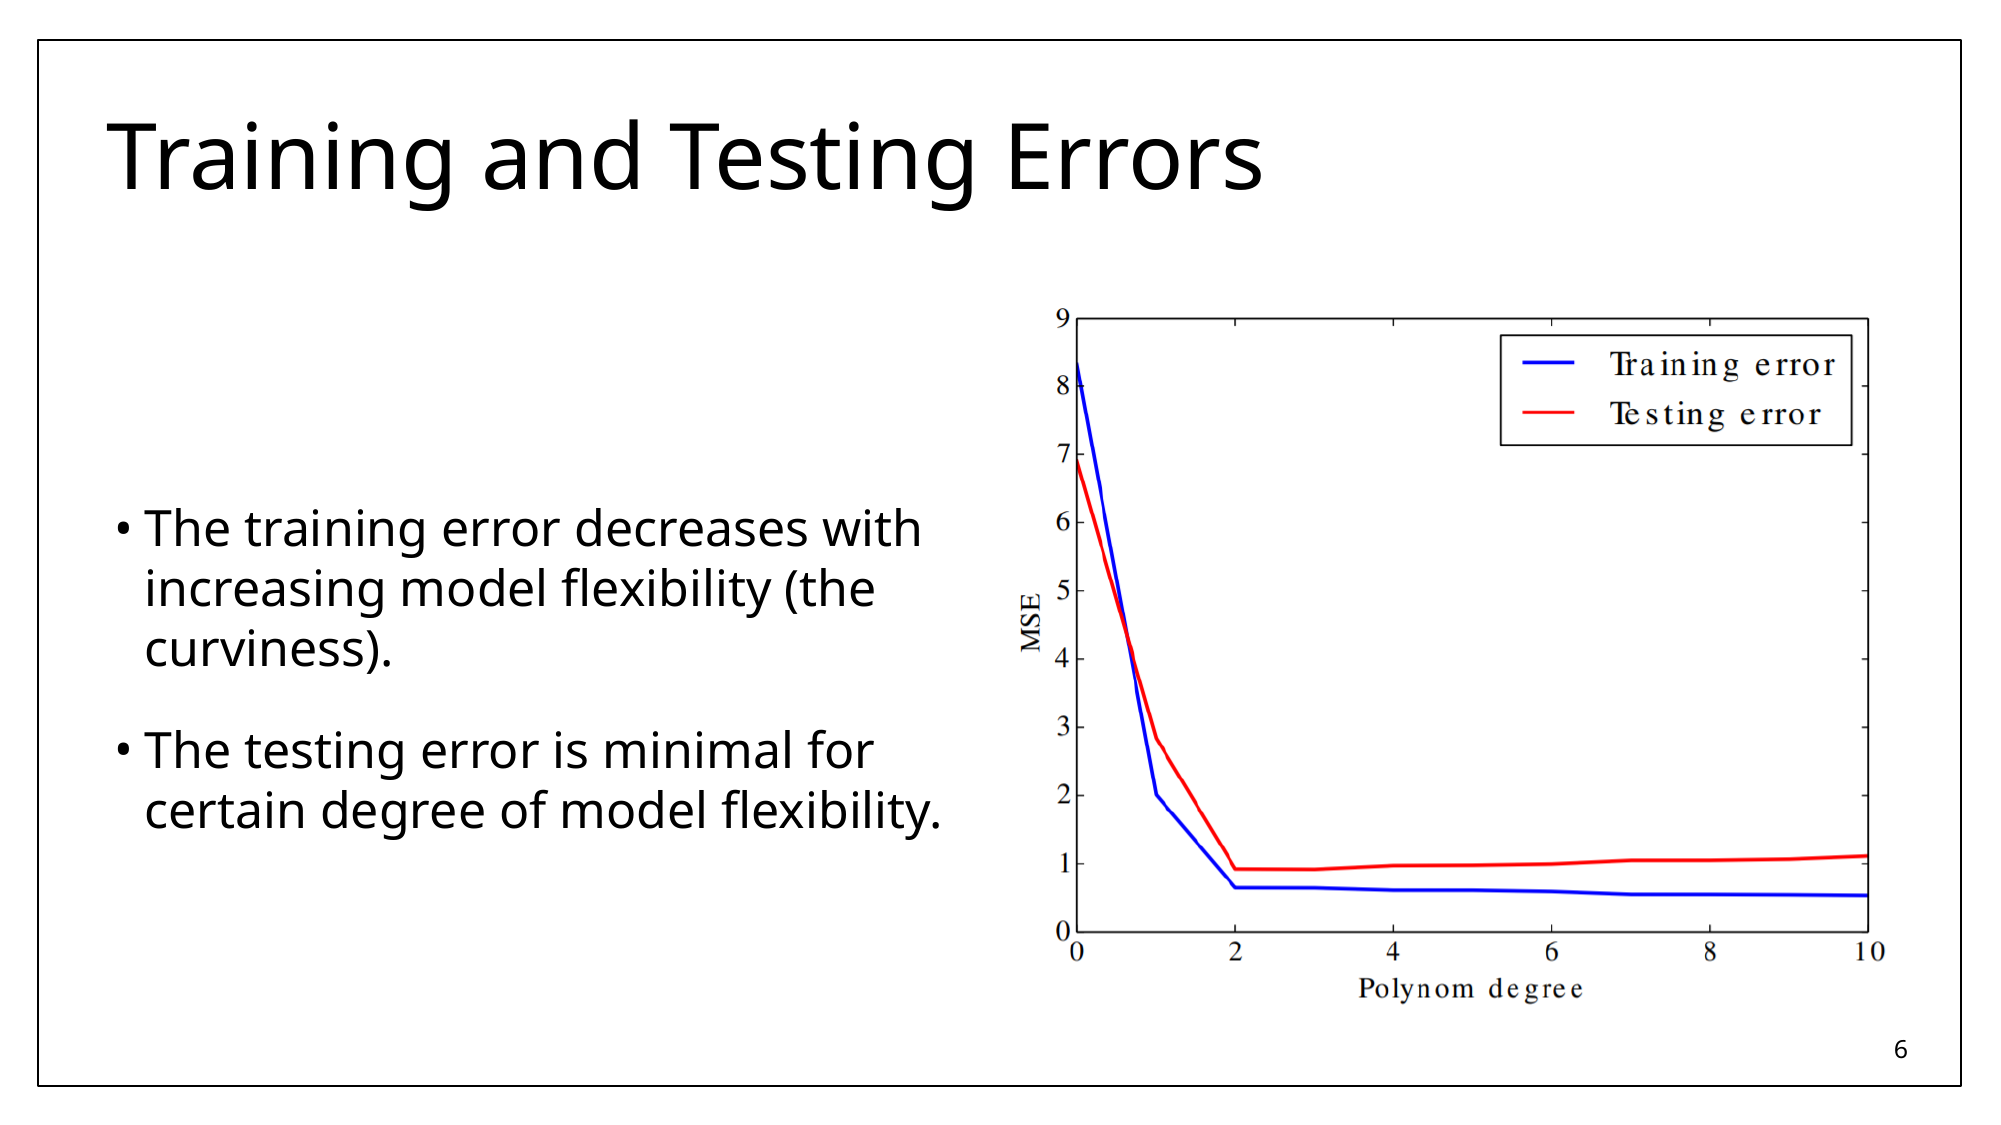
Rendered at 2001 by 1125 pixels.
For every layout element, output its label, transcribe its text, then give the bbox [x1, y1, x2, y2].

picture [1007, 281, 1928, 1011]
list The training error decreases with increasing model flexibility (the curviness). The testing error is minimal for certain degree of model flexibility. [91, 286, 1002, 939]
slide_number ‹#› [1643, 1020, 1924, 1081]
title Training and Testing Errors [91, 48, 1924, 271]
